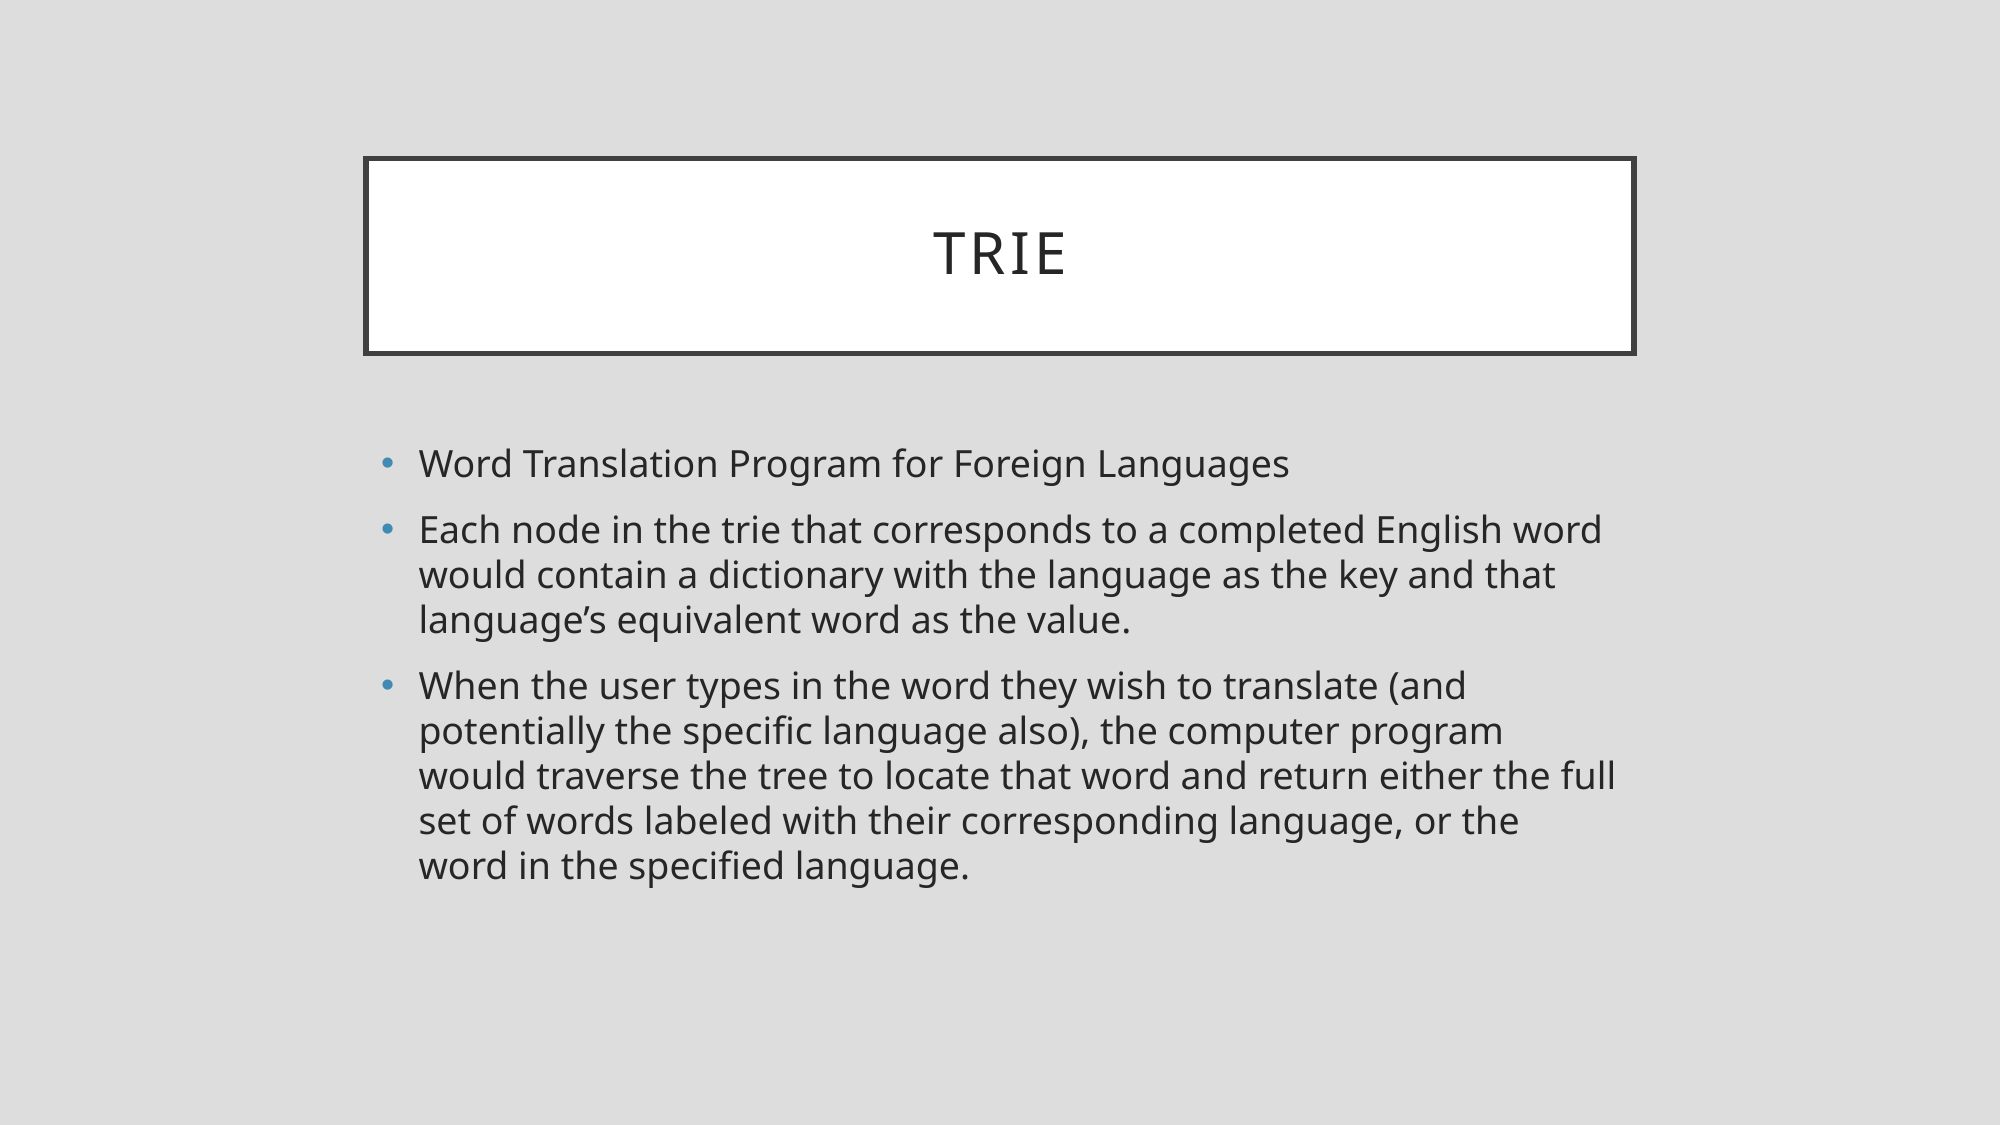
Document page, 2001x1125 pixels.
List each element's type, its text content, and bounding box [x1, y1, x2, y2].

title trie [363, 156, 1637, 356]
list Word Translation Program for Foreign Languages Each node in the trie that corresponds to a completed English word would contain a dictionary with the language as the key and that language’s equivalent word as the value. When the user types in the word they wish to translate (and potentially the specific language also), the computer program would traverse the tree to locate that word and return either the full set of words labeled with their corresponding language, or the word in the specified language. [366, 432, 1634, 942]
